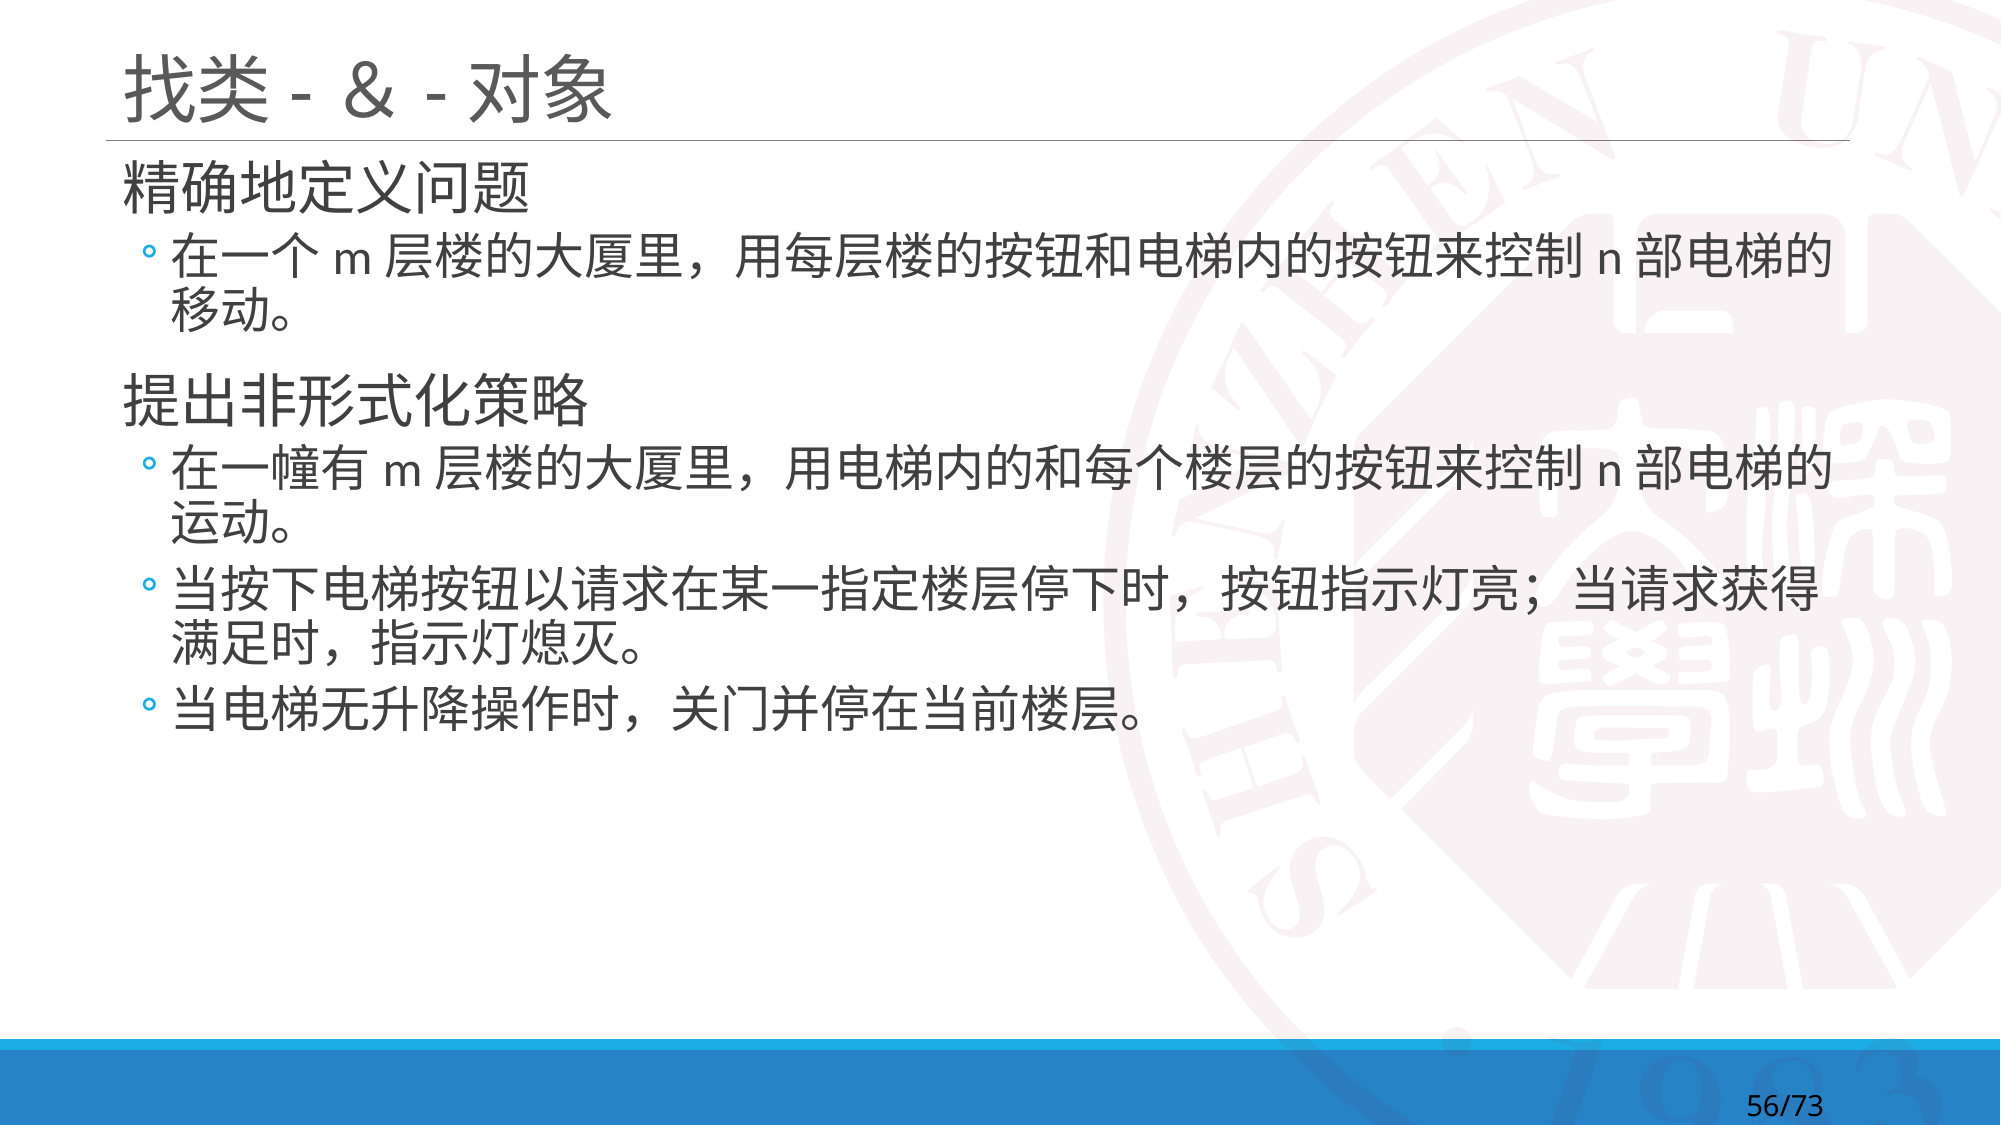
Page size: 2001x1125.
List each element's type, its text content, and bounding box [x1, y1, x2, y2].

slide_number 56/73 [1624, 1059, 1840, 1120]
title 找类-＆-对象 [107, 15, 1408, 141]
list 精确地定义问题 在一个m层楼的大厦里，用每层楼的按钮和电梯内的按钮来控制n部电梯的移动。 提出非形式化策略 在一幢有m层楼的大厦里，用电梯内的和每个楼层的按钮来控制n部电梯的运动。 当按下电梯按钮以请求在某一指定楼层停下时，按钮指示灯亮；当请求获得满足时，指示灯熄灭。 当电梯无升降操作时，关门并停在当前楼层。 [107, 152, 1856, 828]
